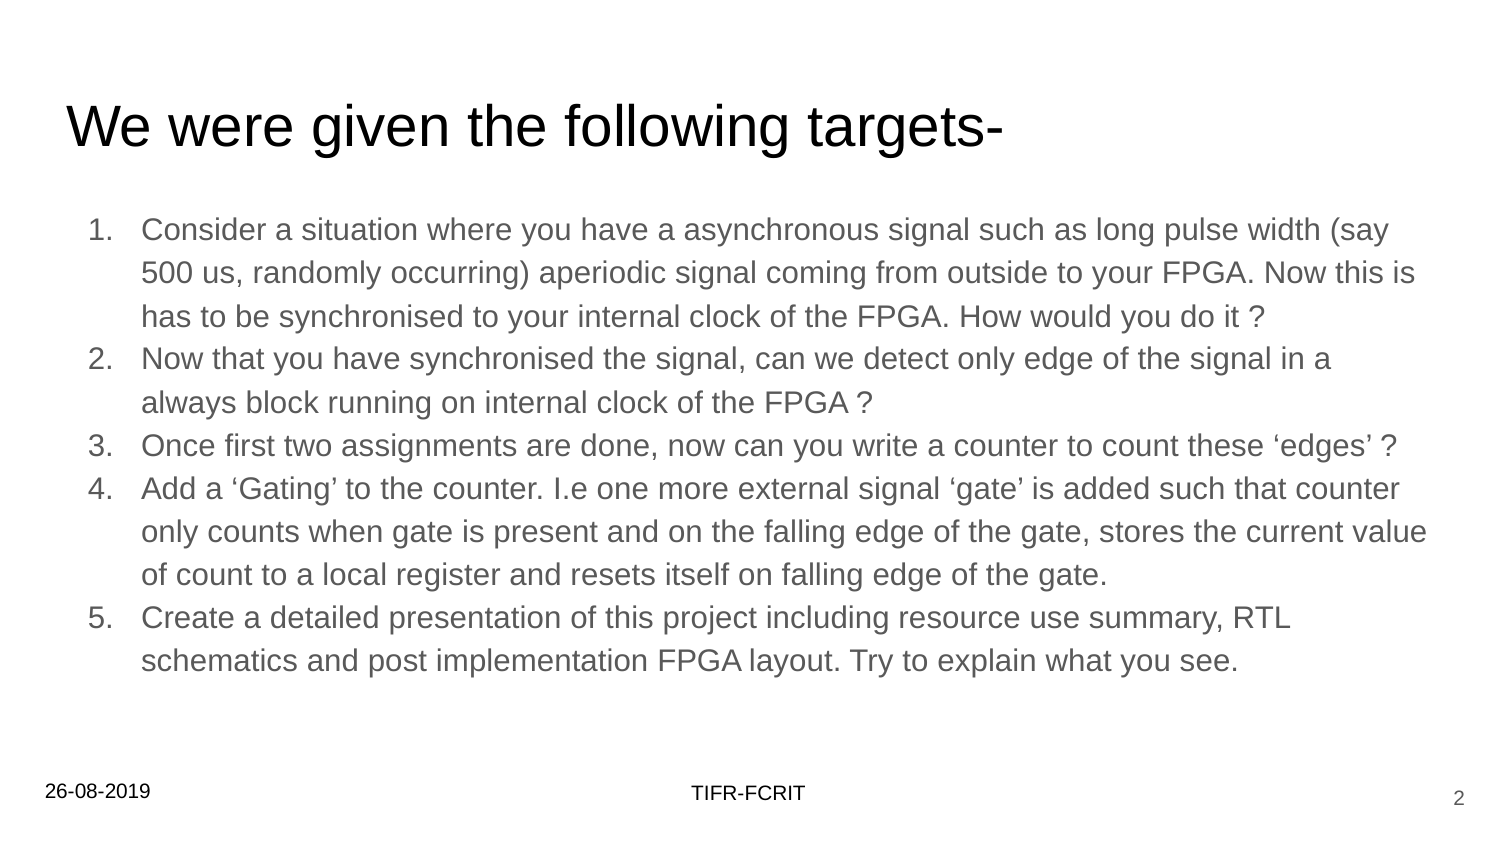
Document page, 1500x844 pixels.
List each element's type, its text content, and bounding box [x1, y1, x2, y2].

list Consider a situation where you have a asynchronous signal such as long pulse width (say 500 us, randomly occurring) aperiodic signal coming from outside to your FPGA. Now this is has to be synchronised to your internal clock of the FPGA. How would you do it ? Now that you have synchronised the signal, can we detect only edge of the signal in a always block running on internal clock of the FPGA ? Once first two assignments are done, now can you write a counter to count these ‘edges’ ? Add a ‘Gating’ to the counter. I.e one more external signal ‘gate’ is added such that counter only counts when gate is present and on the falling edge of the gate, stores the current value of count to a local register and resets itself on falling edge of the gate. Create a detailed presentation of this project including resource use summary, RTL schematics and post implementation FPGA layout. Try to explain what you see. [51, 189, 1449, 750]
slide_number ‹#› [1389, 764, 1480, 830]
text_box TIFR-FCRIT [676, 764, 824, 814]
title We were given the following targets- [51, 72, 1449, 167]
text_box 26-08-2019 [29, 762, 184, 816]
